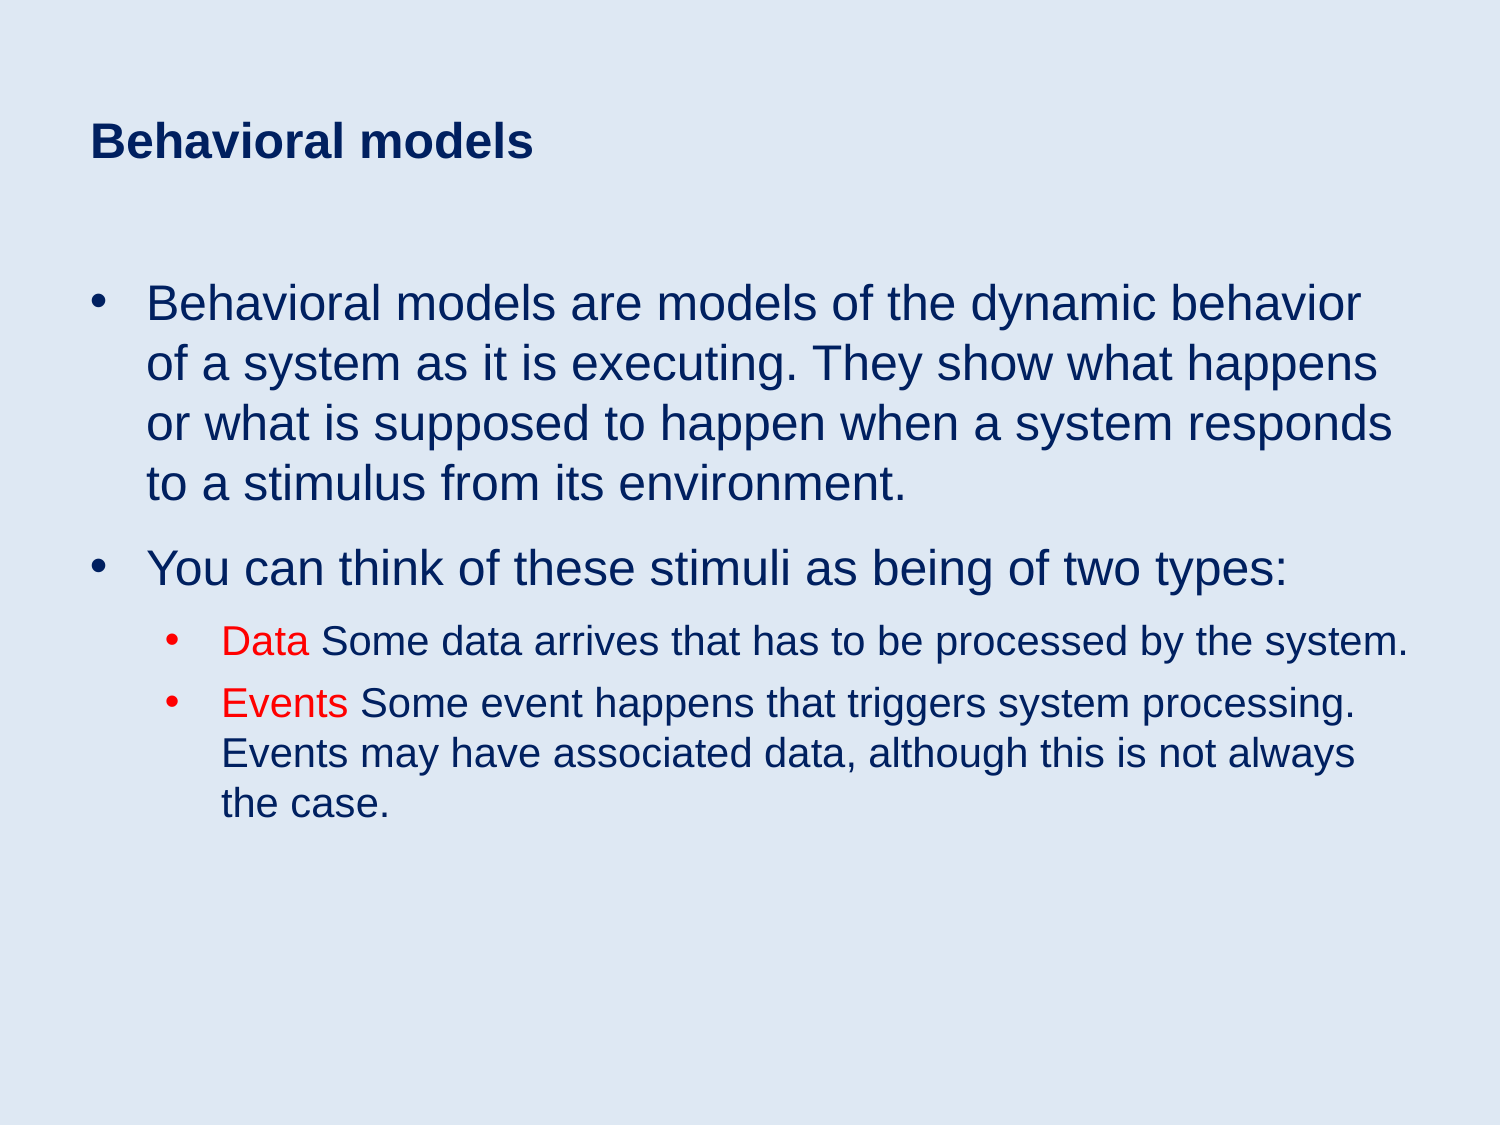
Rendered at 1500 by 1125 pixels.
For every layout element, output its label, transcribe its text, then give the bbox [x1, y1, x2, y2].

list Behavioral models are models of the dynamic behavior of a system as it is executing. They show what happens or what is supposed to happen when a system responds to a stimulus from its environment. You can think of these stimuli as being of two types: Data Some data arrives that has to be processed by the system. Events Some event happens that triggers system processing. Events may have associated data, although this is not always the case. [75, 262, 1425, 1005]
title Behavioral models [74, 44, 1272, 233]
